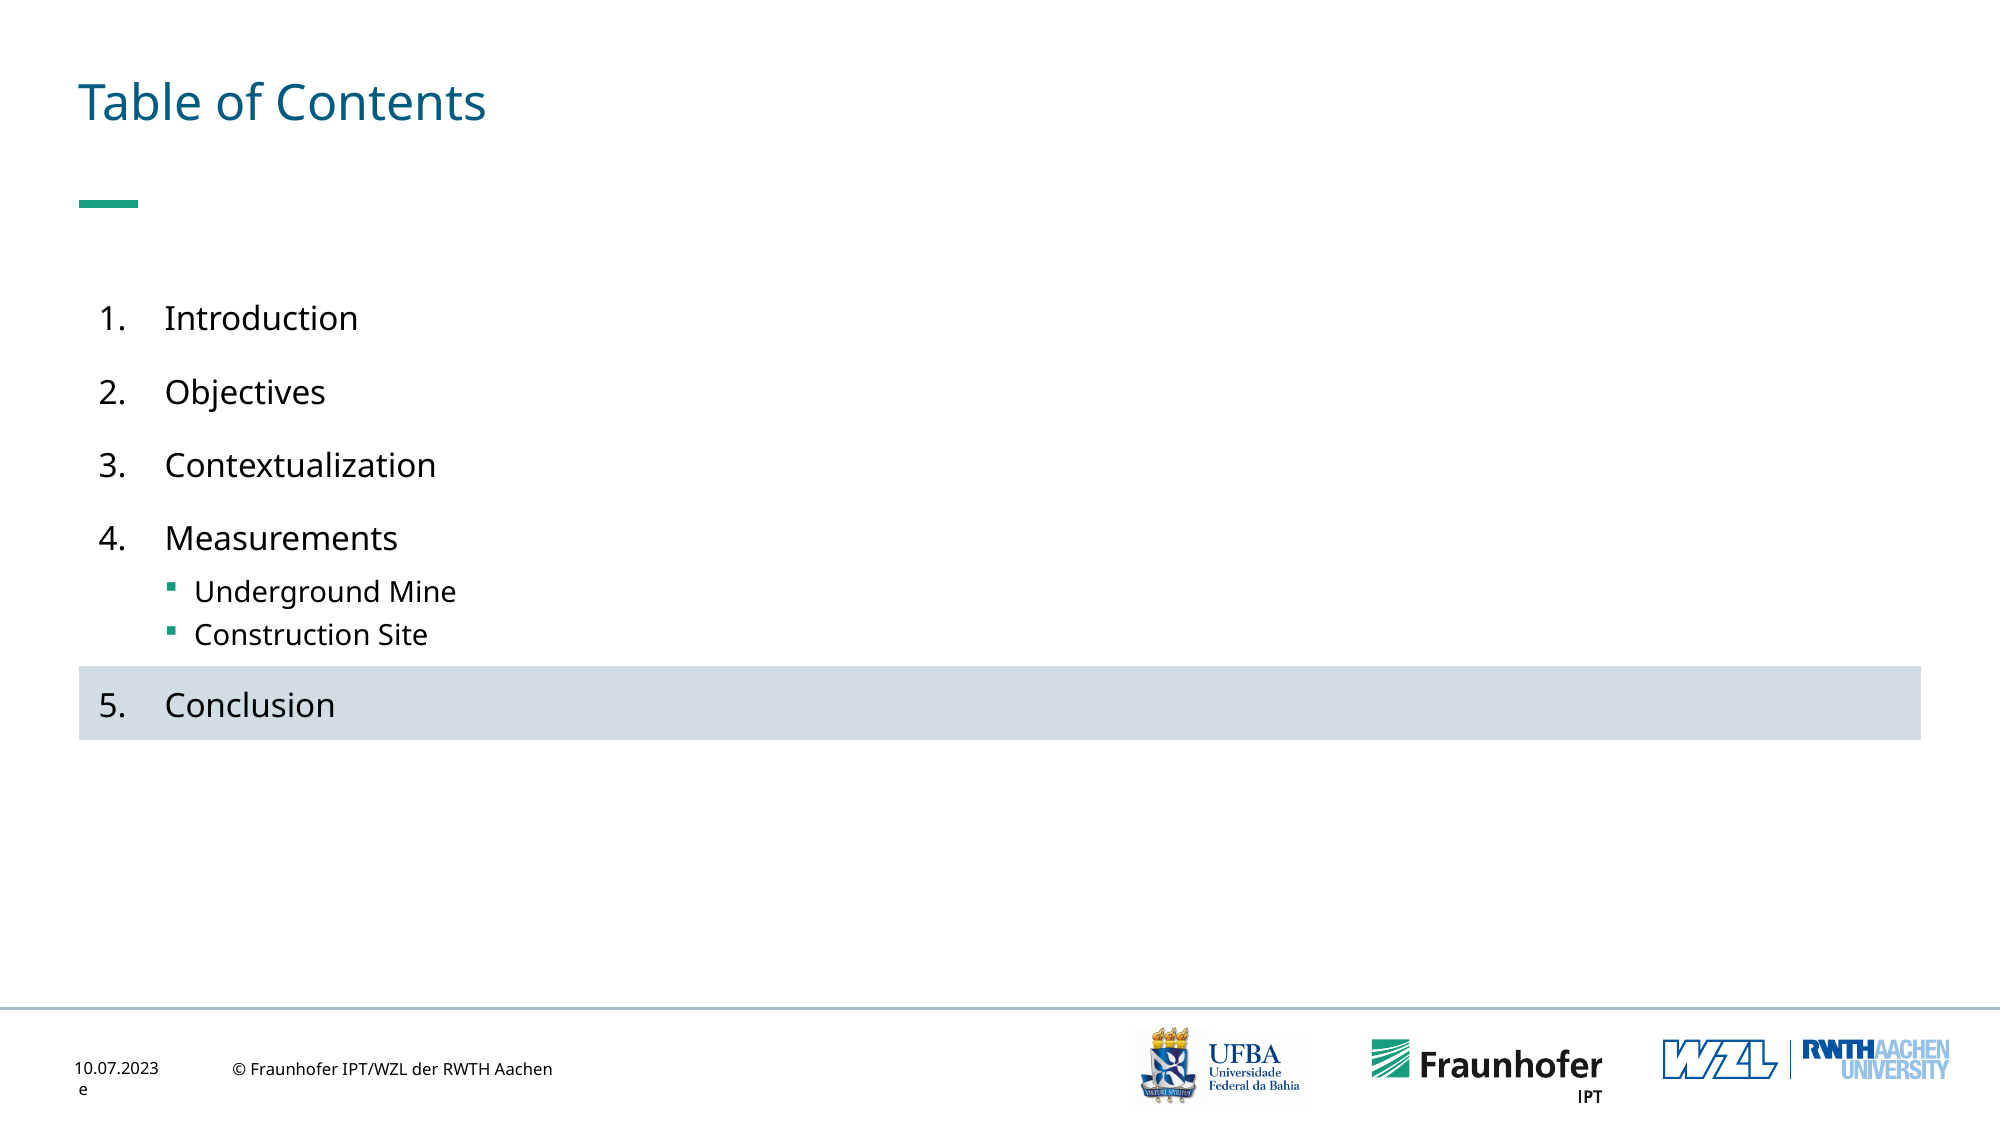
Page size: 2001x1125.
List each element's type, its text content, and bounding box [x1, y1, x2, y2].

table_cell Measurements Underground Mine Construction Site [147, 499, 1921, 666]
table_cell 2. [79, 352, 147, 426]
picture [1129, 1026, 1311, 1106]
table_cell 5. [79, 666, 147, 740]
table_header Introduction [147, 279, 1921, 352]
table_header 1. [79, 279, 147, 352]
table_cell Conclusion [147, 666, 1921, 740]
text_box © Fraunhofer IPT/WZL der RWTH Aachen [232, 1058, 717, 1079]
title Table of Contents [78, 64, 1922, 128]
table_cell 3. [79, 426, 147, 499]
table_cell Objectives [147, 352, 1921, 426]
table_cell 4. [79, 499, 147, 666]
text_box 10.07.2023 [59, 1009, 212, 1125]
table_cell Contextualization [147, 426, 1921, 499]
